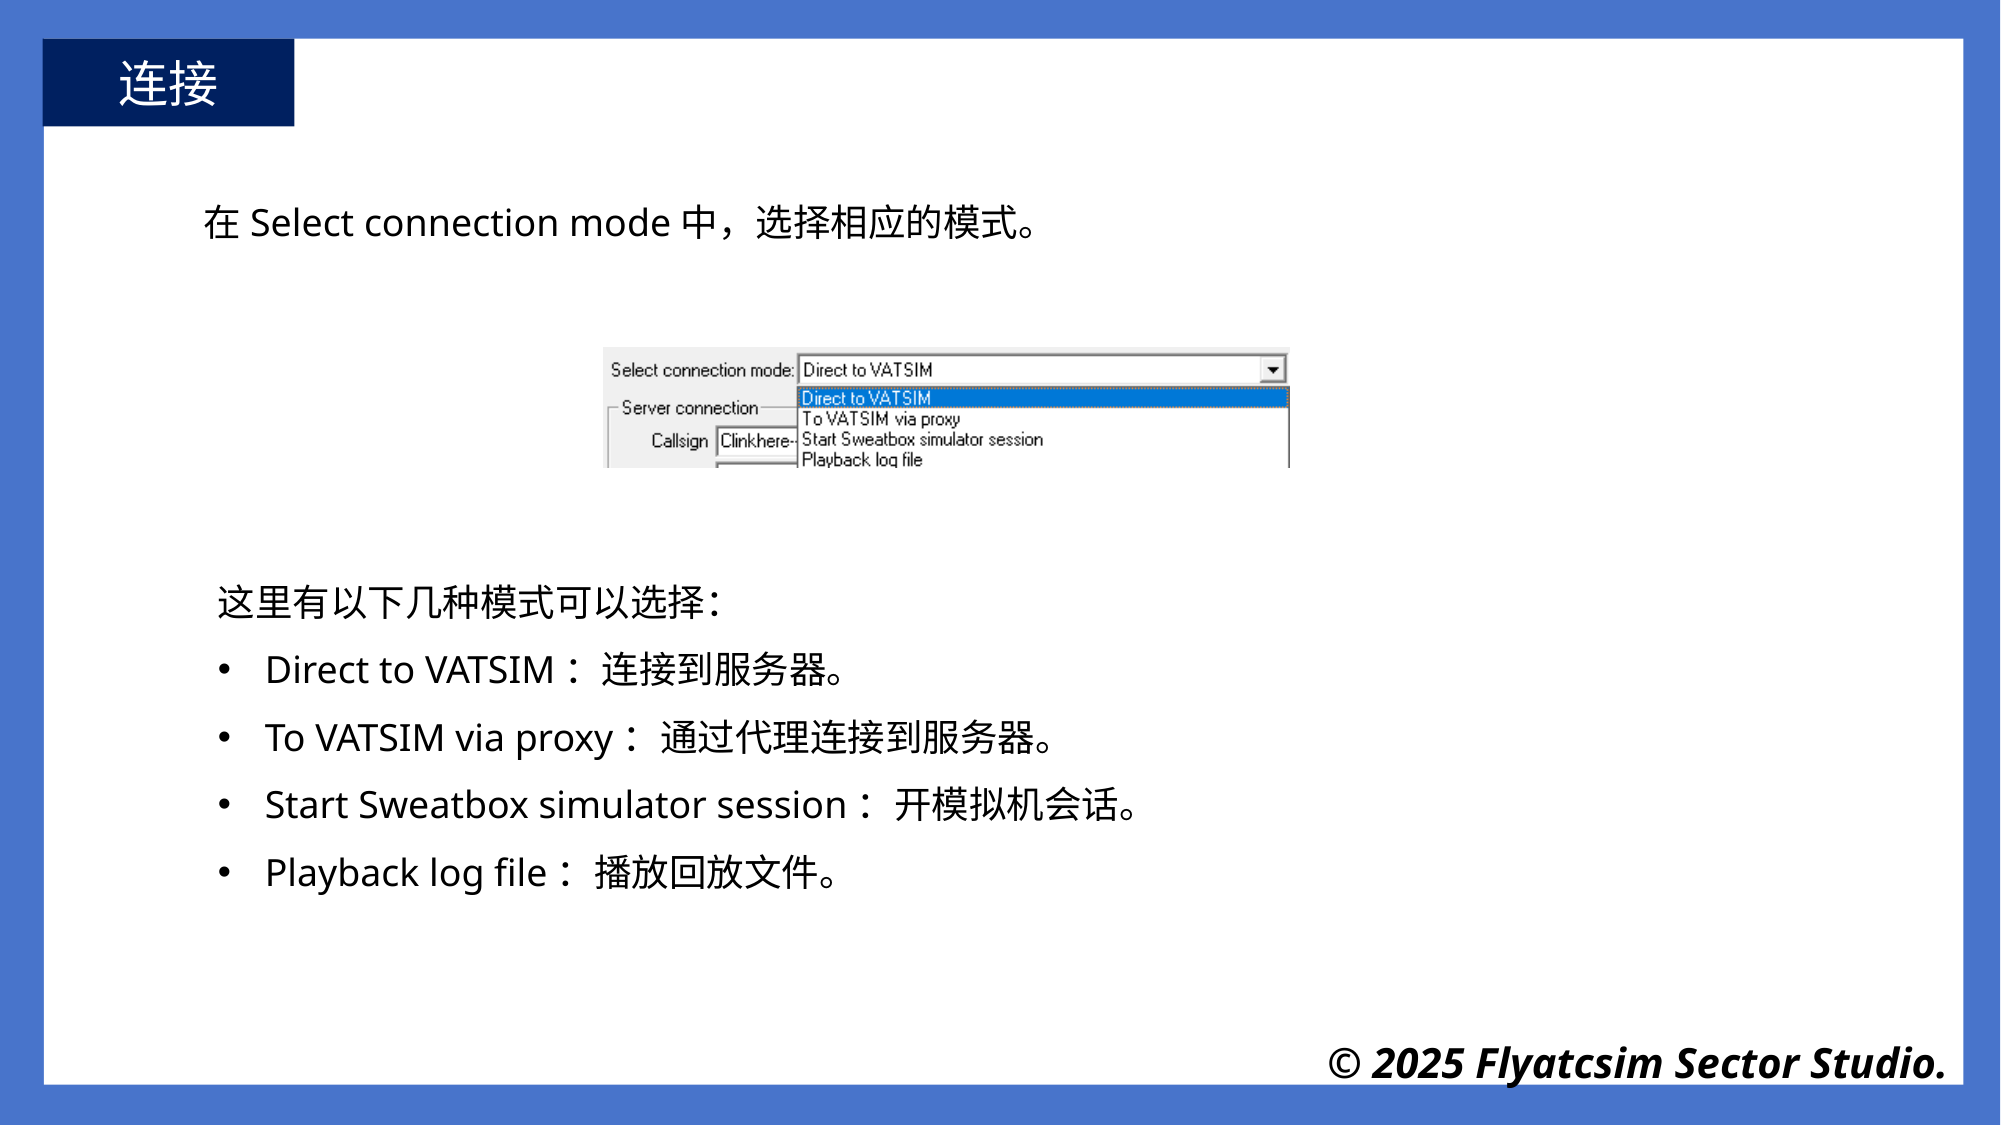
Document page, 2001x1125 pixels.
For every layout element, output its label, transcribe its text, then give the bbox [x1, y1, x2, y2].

text_box 在Select connection mode中，选择相应的模式。 [188, 191, 1811, 266]
text_box 连接 [41, 37, 295, 127]
picture [602, 346, 1290, 468]
text_box 这里有以下几种模式可以选择： Direct to VATSIM：连接到服务器。 To VATSIM via proxy：通过代理连接到服务器。 Start Sweatbox simulator session：开模拟机会话。 Playback log file：播放回放文件。 [203, 548, 1825, 958]
